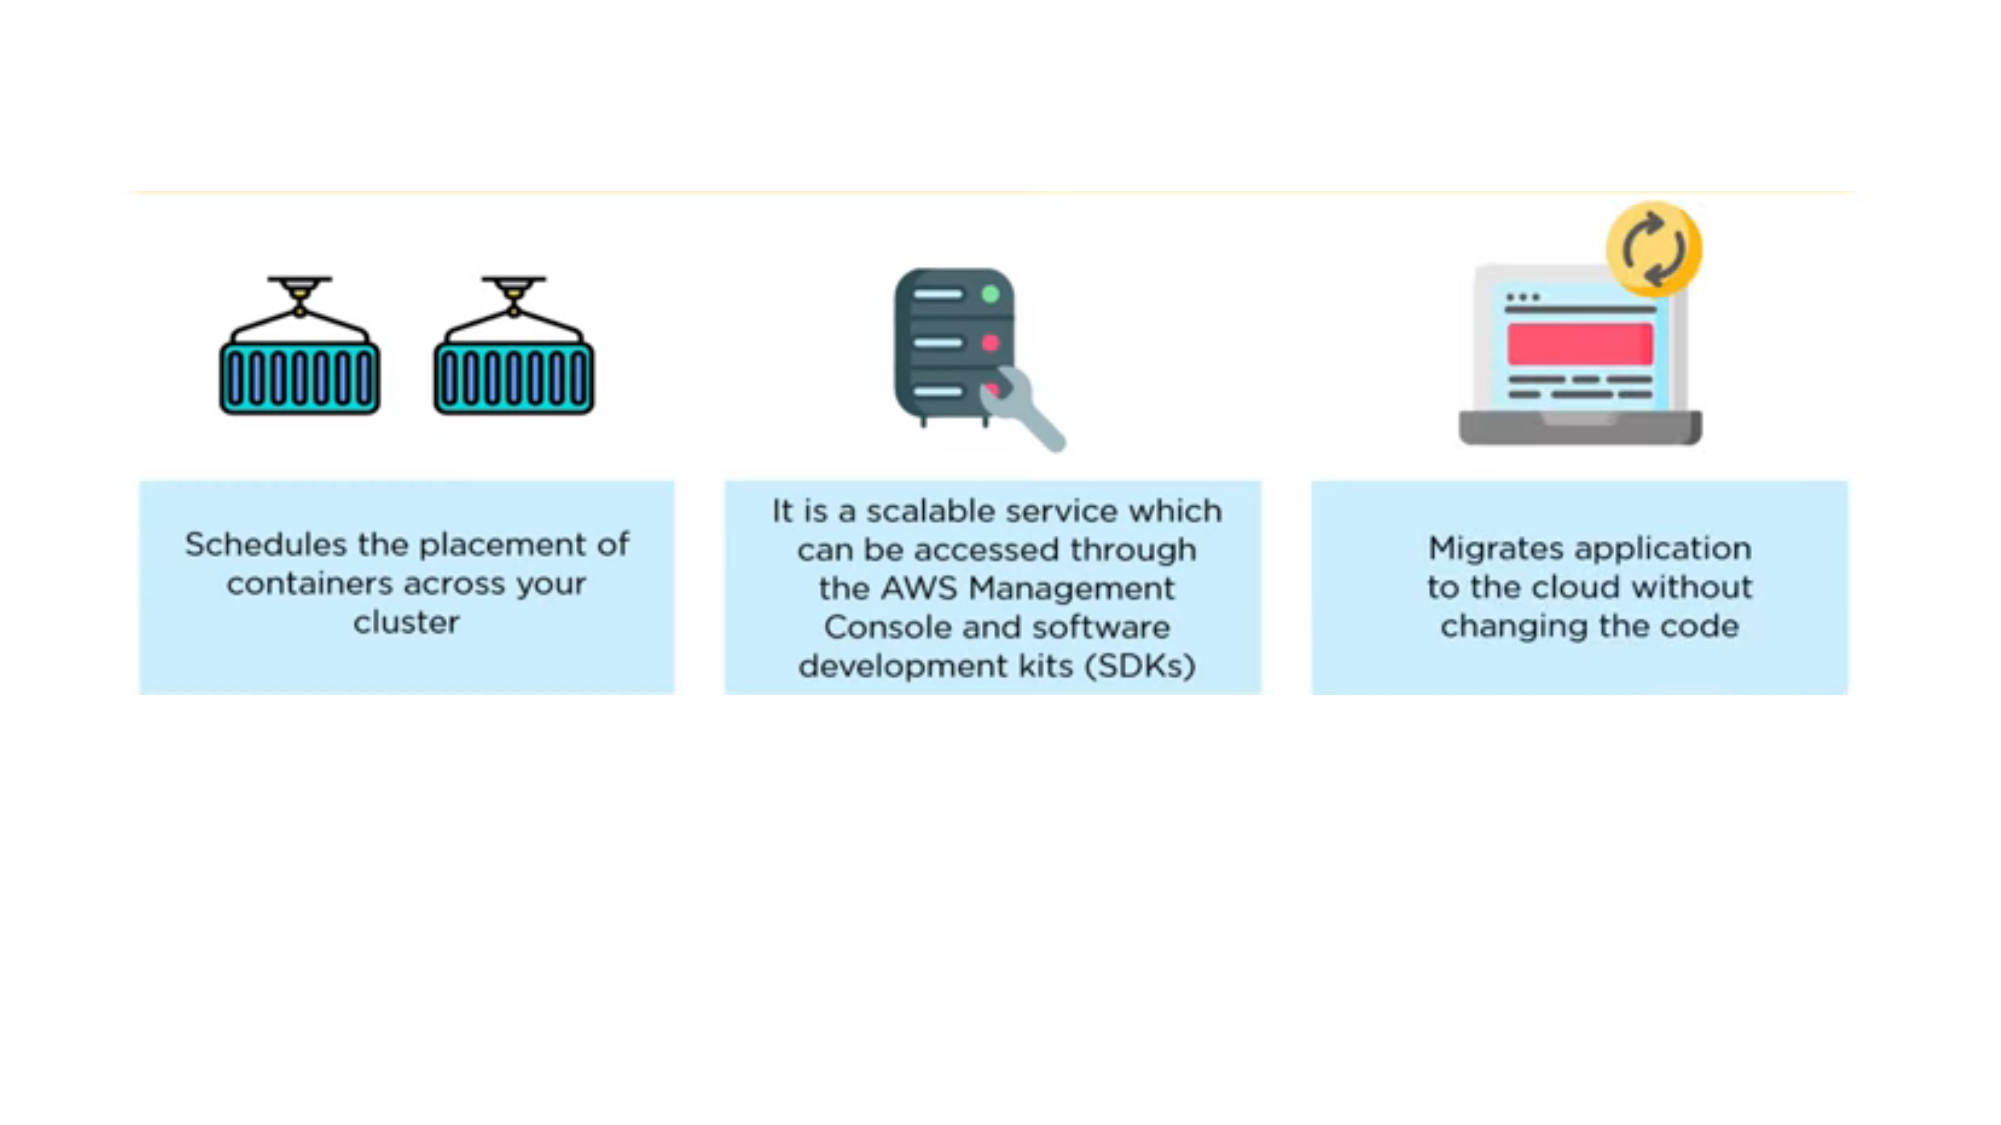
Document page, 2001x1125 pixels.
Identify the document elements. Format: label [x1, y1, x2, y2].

picture [111, 191, 1880, 695]
